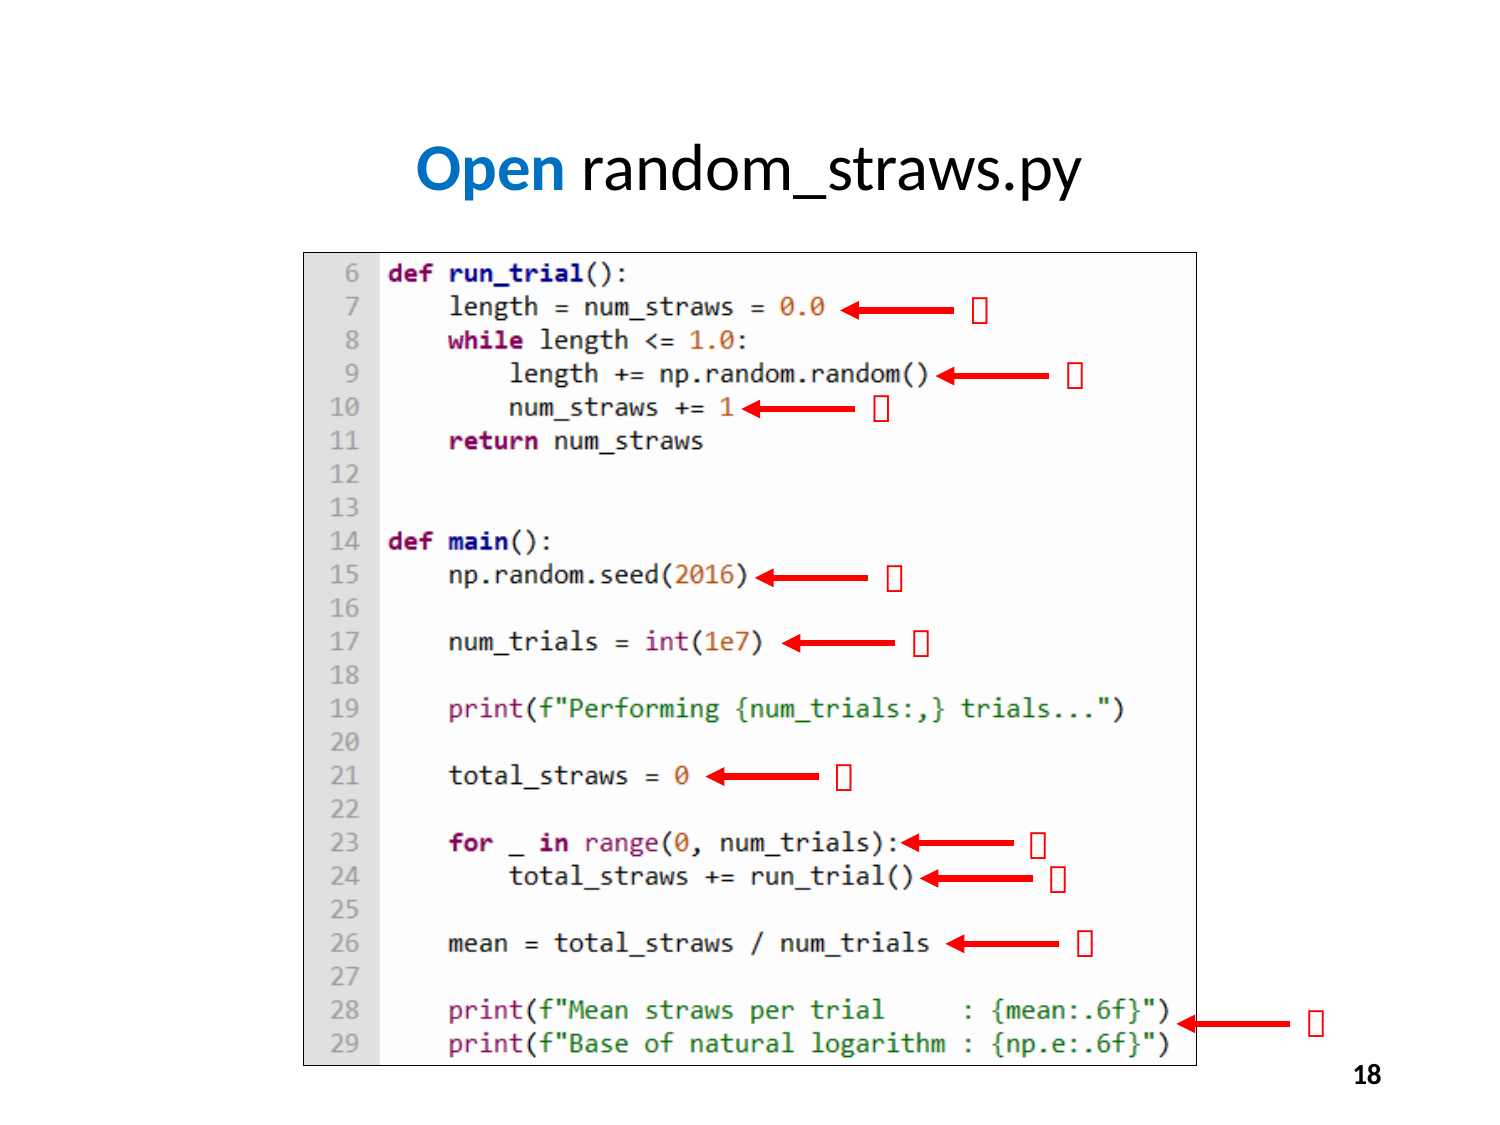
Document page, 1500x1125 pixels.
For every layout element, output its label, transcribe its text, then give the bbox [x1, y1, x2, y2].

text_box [781, 613, 959, 674]
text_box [935, 344, 1113, 406]
picture [303, 252, 1197, 1066]
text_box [919, 848, 1095, 910]
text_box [1176, 992, 1353, 1054]
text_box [900, 814, 1076, 875]
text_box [945, 912, 1123, 974]
slide_number 18 [1059, 1042, 1397, 1103]
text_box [705, 746, 881, 807]
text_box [741, 377, 919, 439]
title Open random_straws.py [103, 59, 1397, 278]
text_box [754, 547, 932, 609]
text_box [840, 279, 1017, 340]
